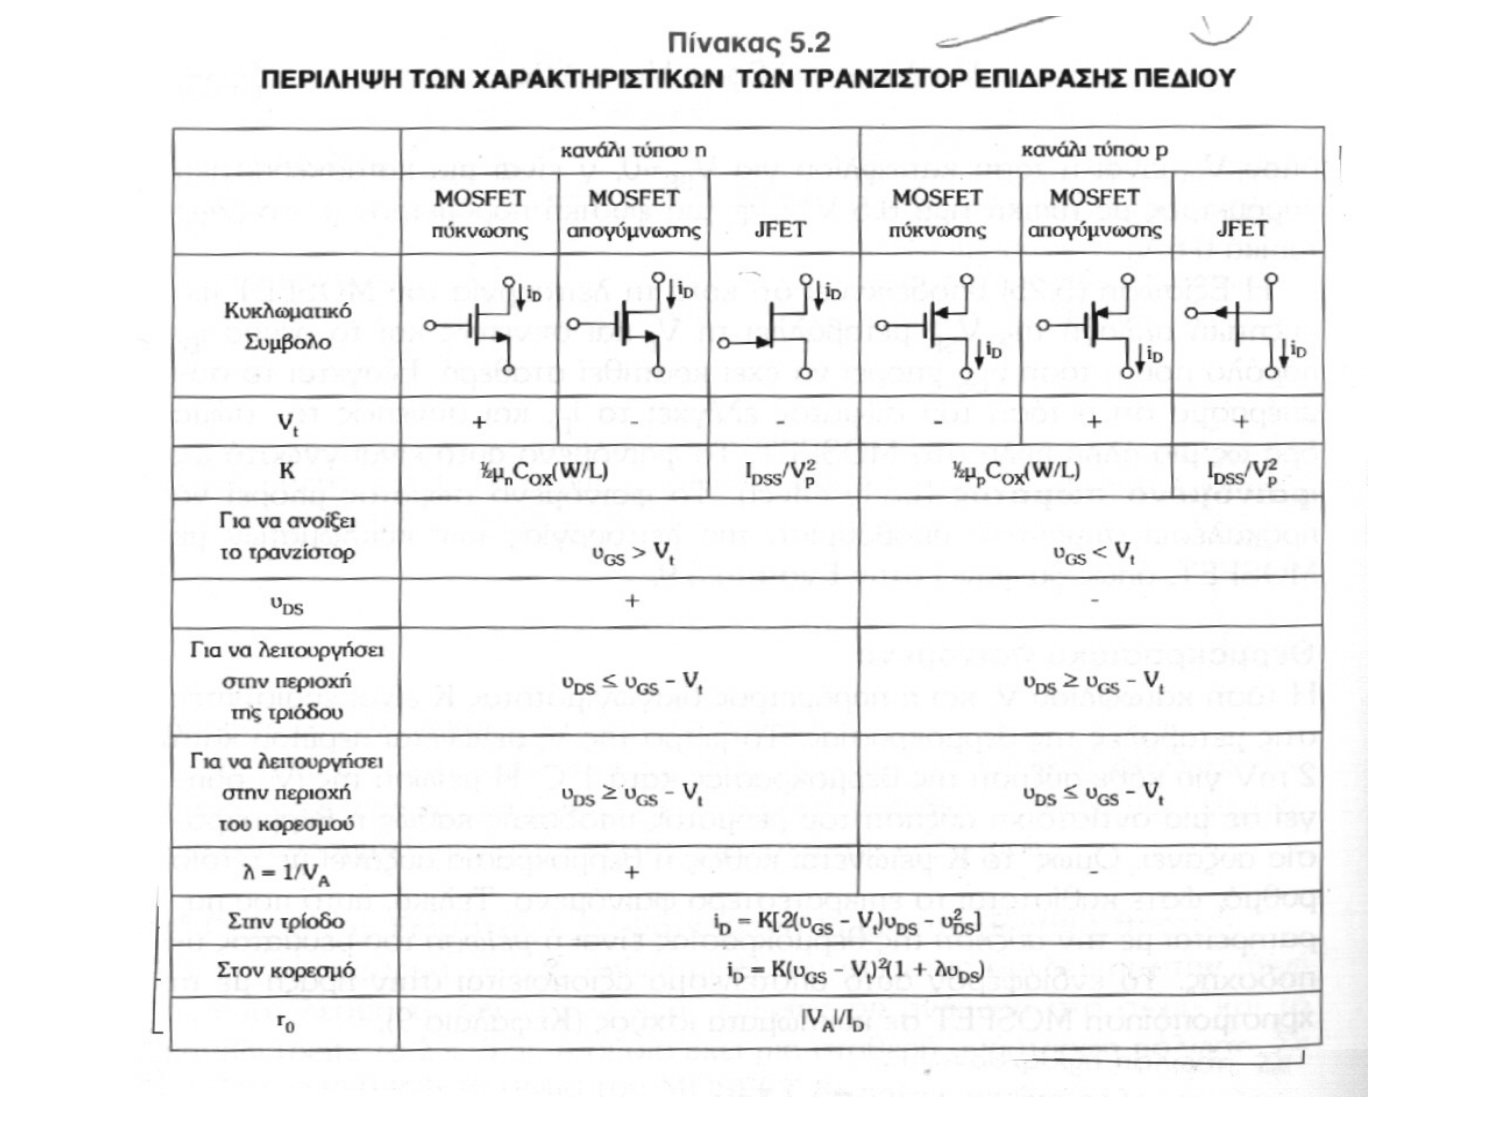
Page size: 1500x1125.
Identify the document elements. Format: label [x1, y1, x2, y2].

picture [132, 16, 1368, 1097]
